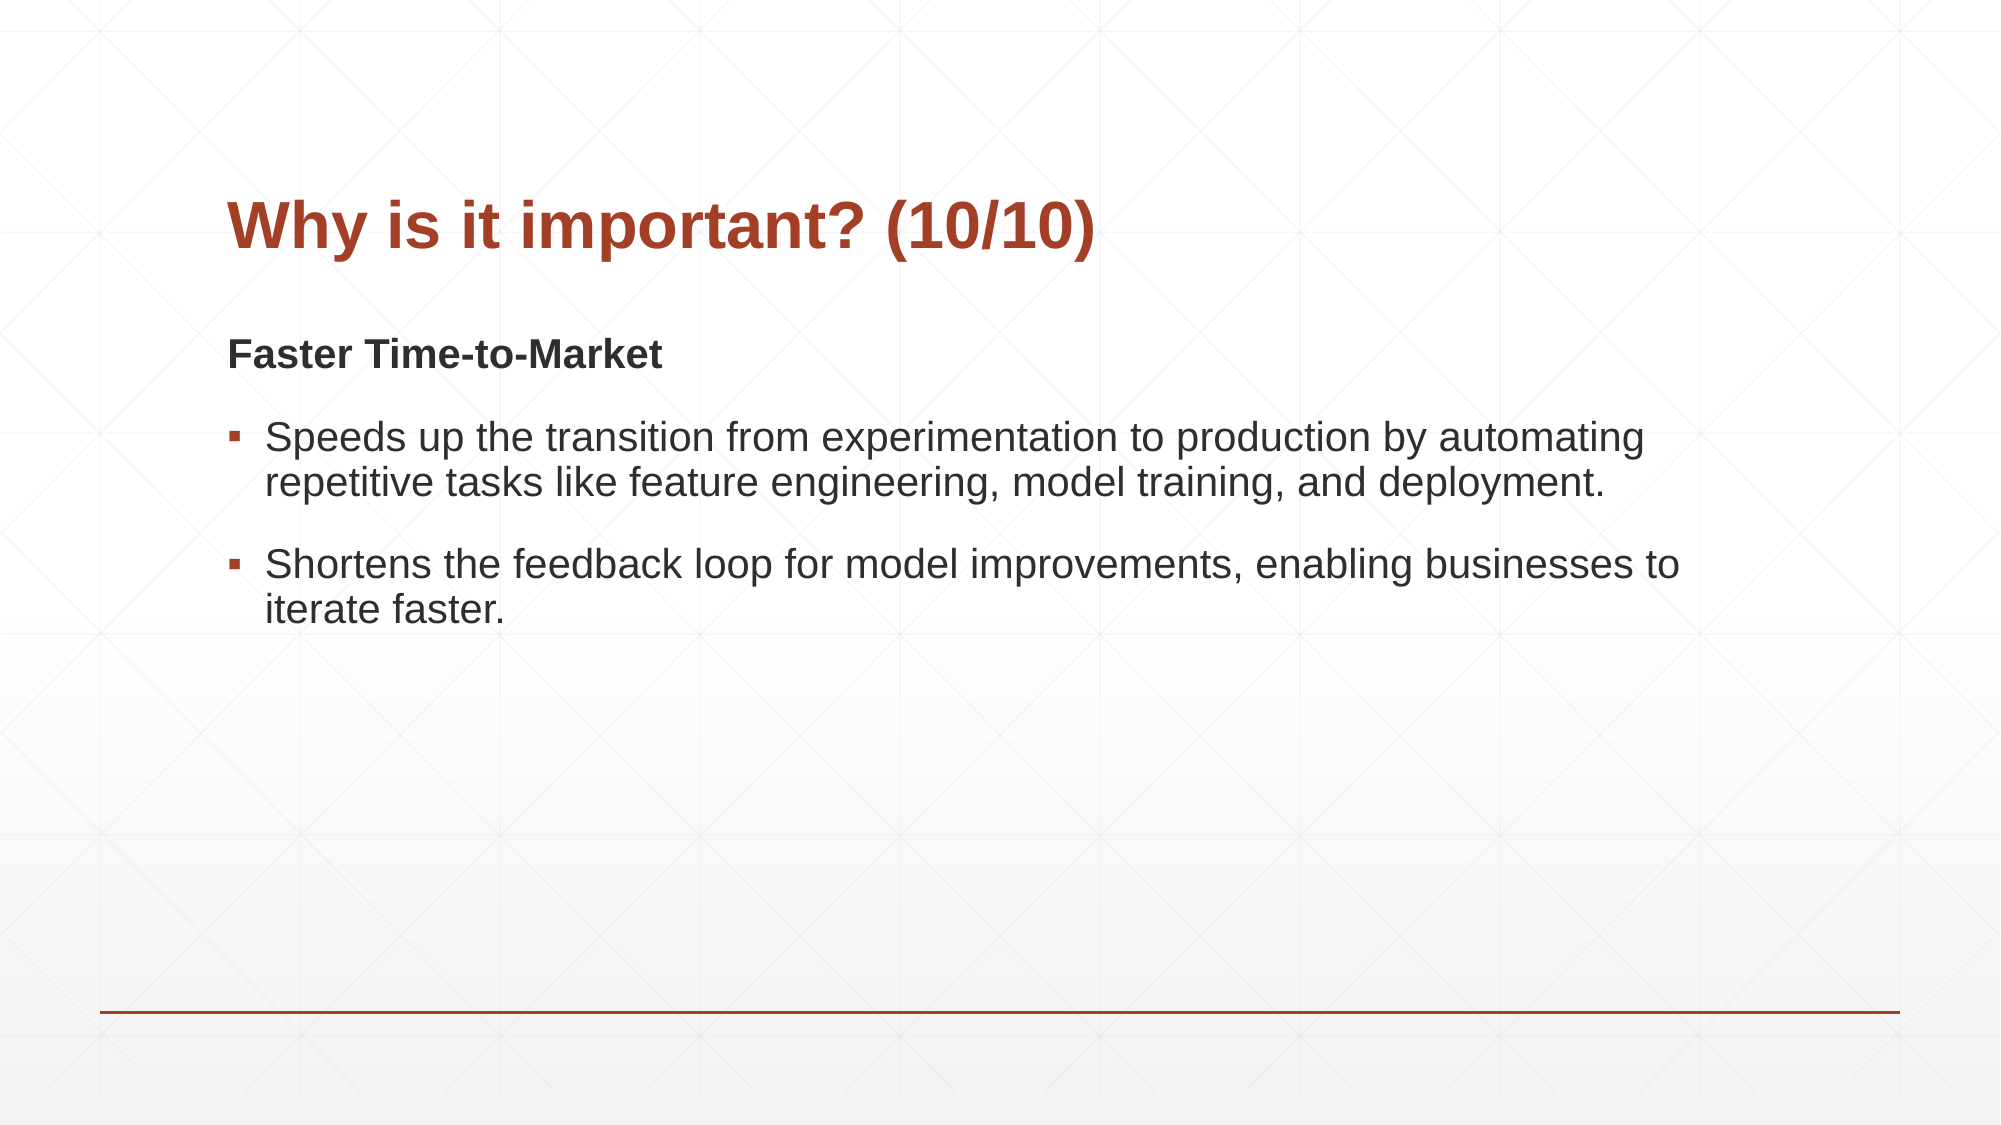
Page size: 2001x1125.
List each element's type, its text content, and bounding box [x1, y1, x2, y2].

title Why is it important? (10/10) [212, 82, 1788, 271]
list Faster Time-to-Market Speeds up the transition from experimentation to production by automating repetitive tasks like feature engineering, model training, and deployment. Shortens the feedback loop for model improvements, enabling businesses to iterate faster. [212, 324, 1788, 950]
